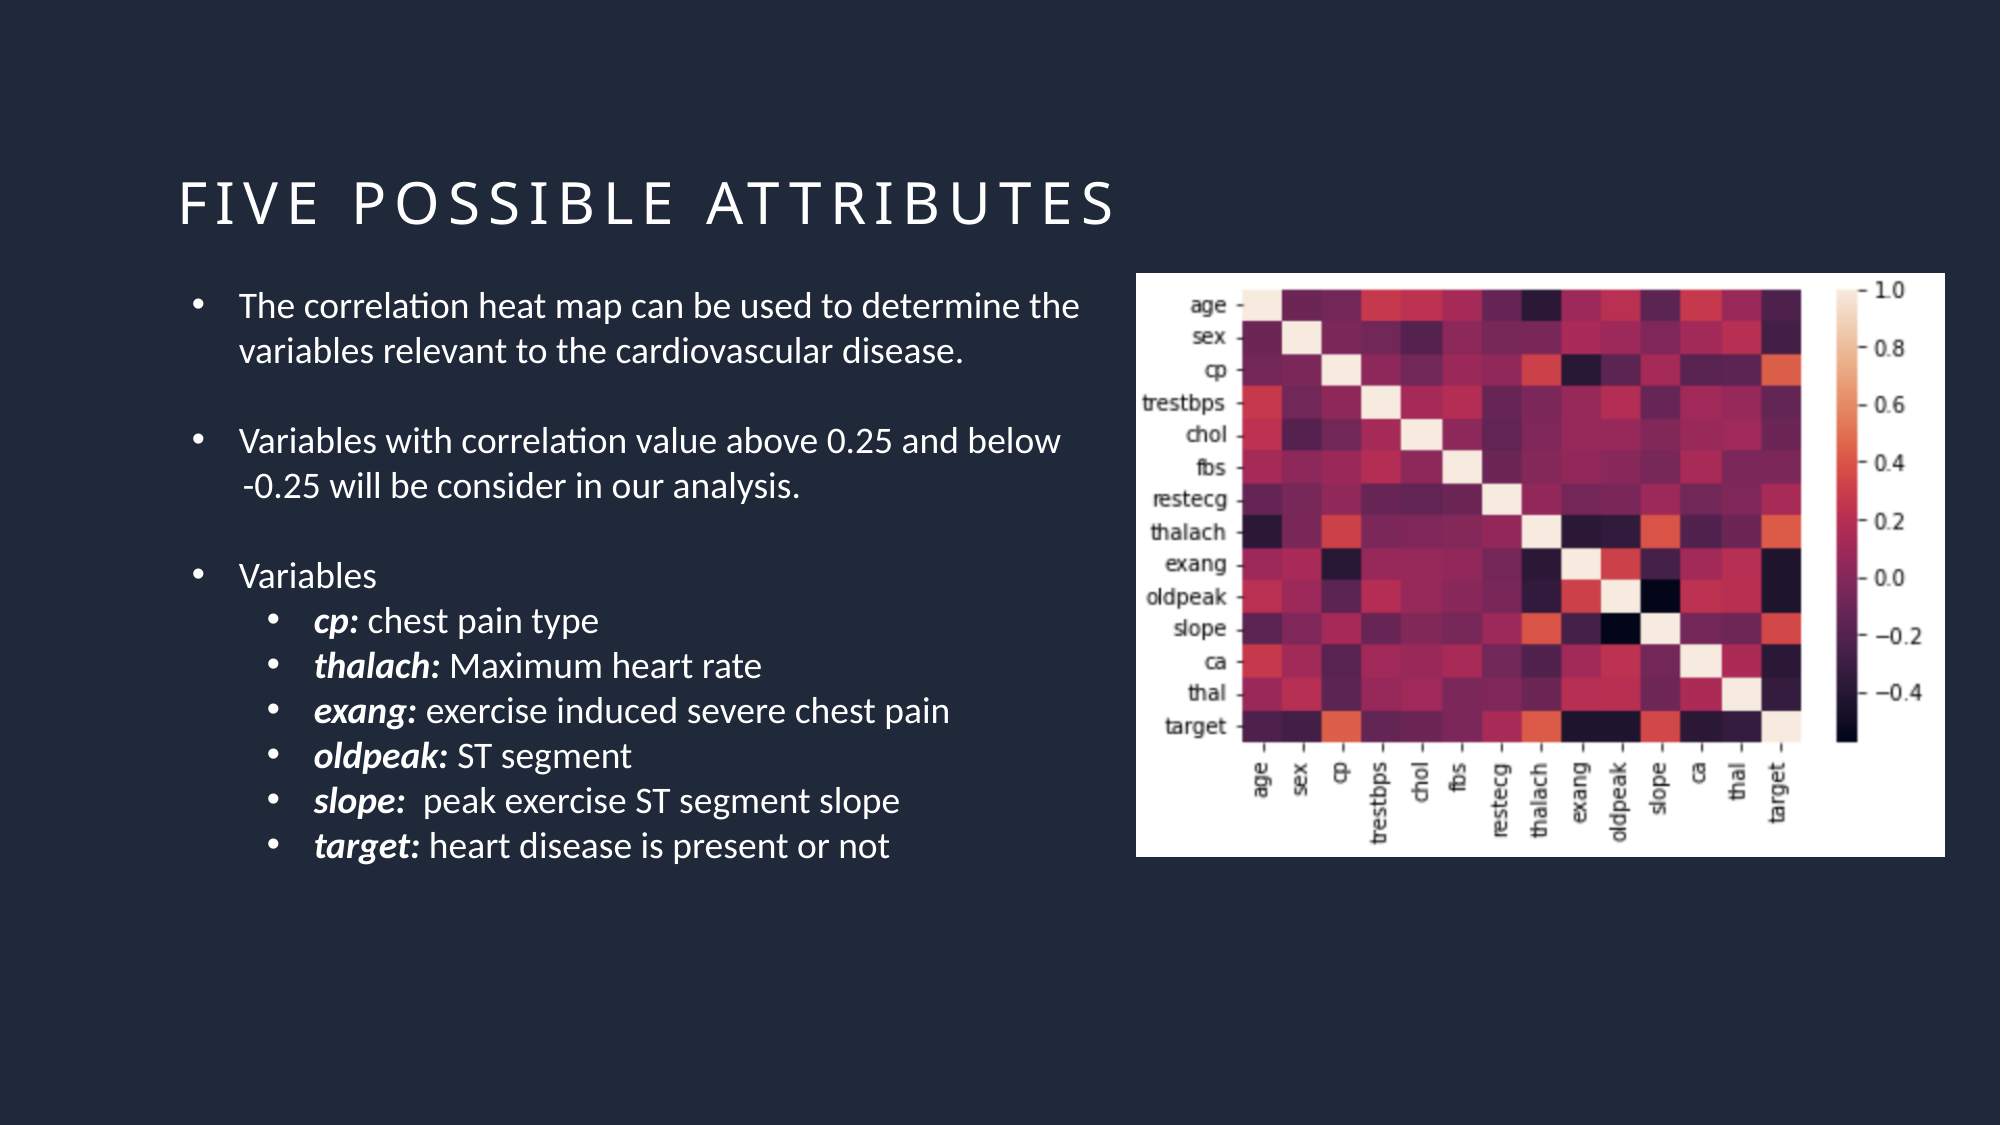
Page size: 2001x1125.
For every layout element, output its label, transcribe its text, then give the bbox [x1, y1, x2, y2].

title Five Possible Attributes [177, 165, 1822, 274]
text_box The correlation heat map can be used to determine the variables relevant to the cardiovascular disease. Variables with correlation value above 0.25 and below -0.25 will be consider in our analysis. Variables cp: chest pain type thalach: Maximum heart rate exang: exercise induced severe chest pain oldpeak: ST segment slope: peak exercise ST segment slope target: heart disease is present or not [177, 273, 1116, 919]
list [1136, 273, 1946, 857]
